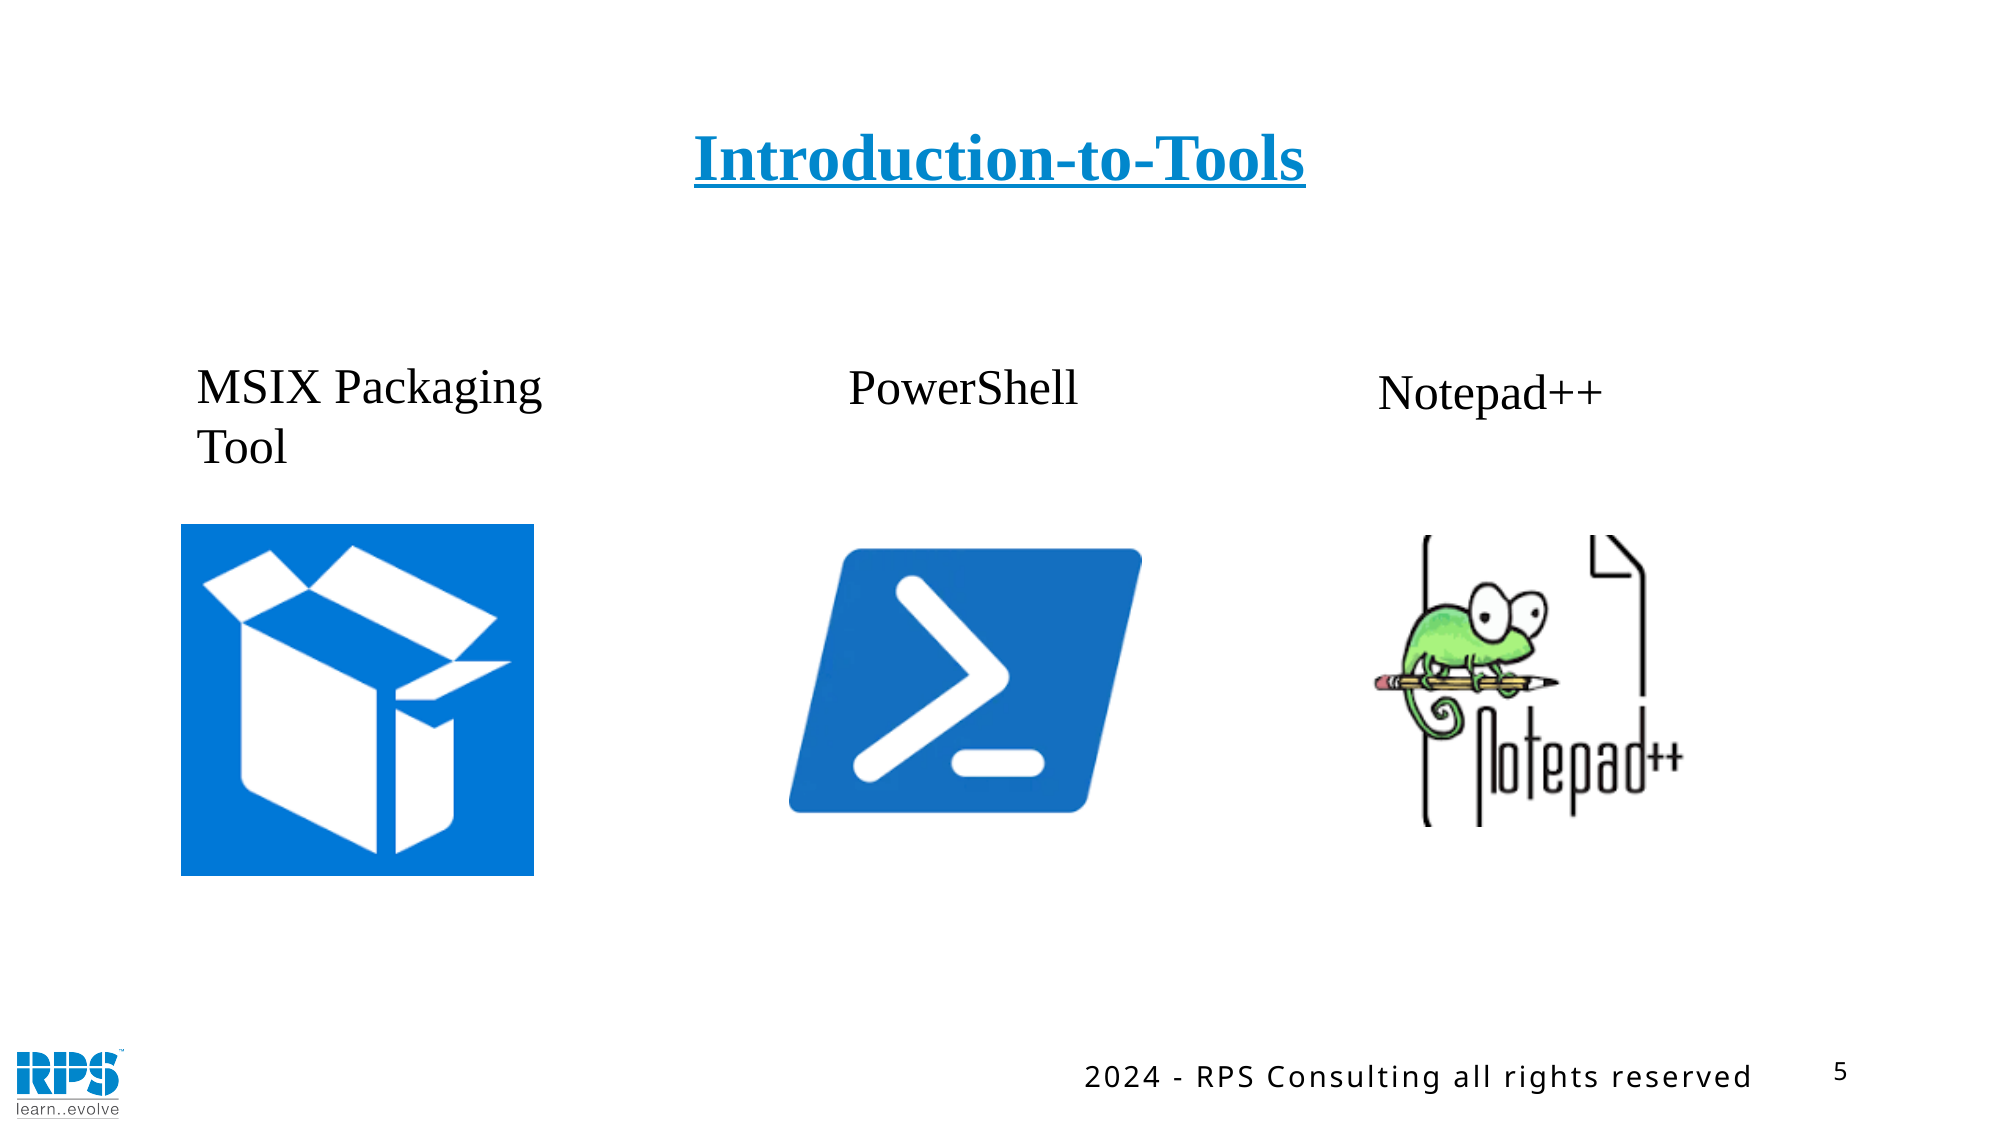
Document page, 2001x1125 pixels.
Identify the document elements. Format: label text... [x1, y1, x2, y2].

picture [1350, 534, 1704, 828]
text_box 2024 - RPS Consulting all rights reserved [725, 1052, 1412, 1094]
text_box Introduction-to-Tools [303, 113, 1697, 194]
picture [789, 504, 1142, 858]
picture [181, 523, 534, 877]
text_box MSIX Packaging Tool [181, 346, 637, 482]
text_box PowerShell [833, 346, 1203, 492]
text_box Notepad++ [1363, 351, 1850, 427]
slide_number 5 [1412, 1042, 1863, 1103]
picture [17, 1048, 125, 1120]
